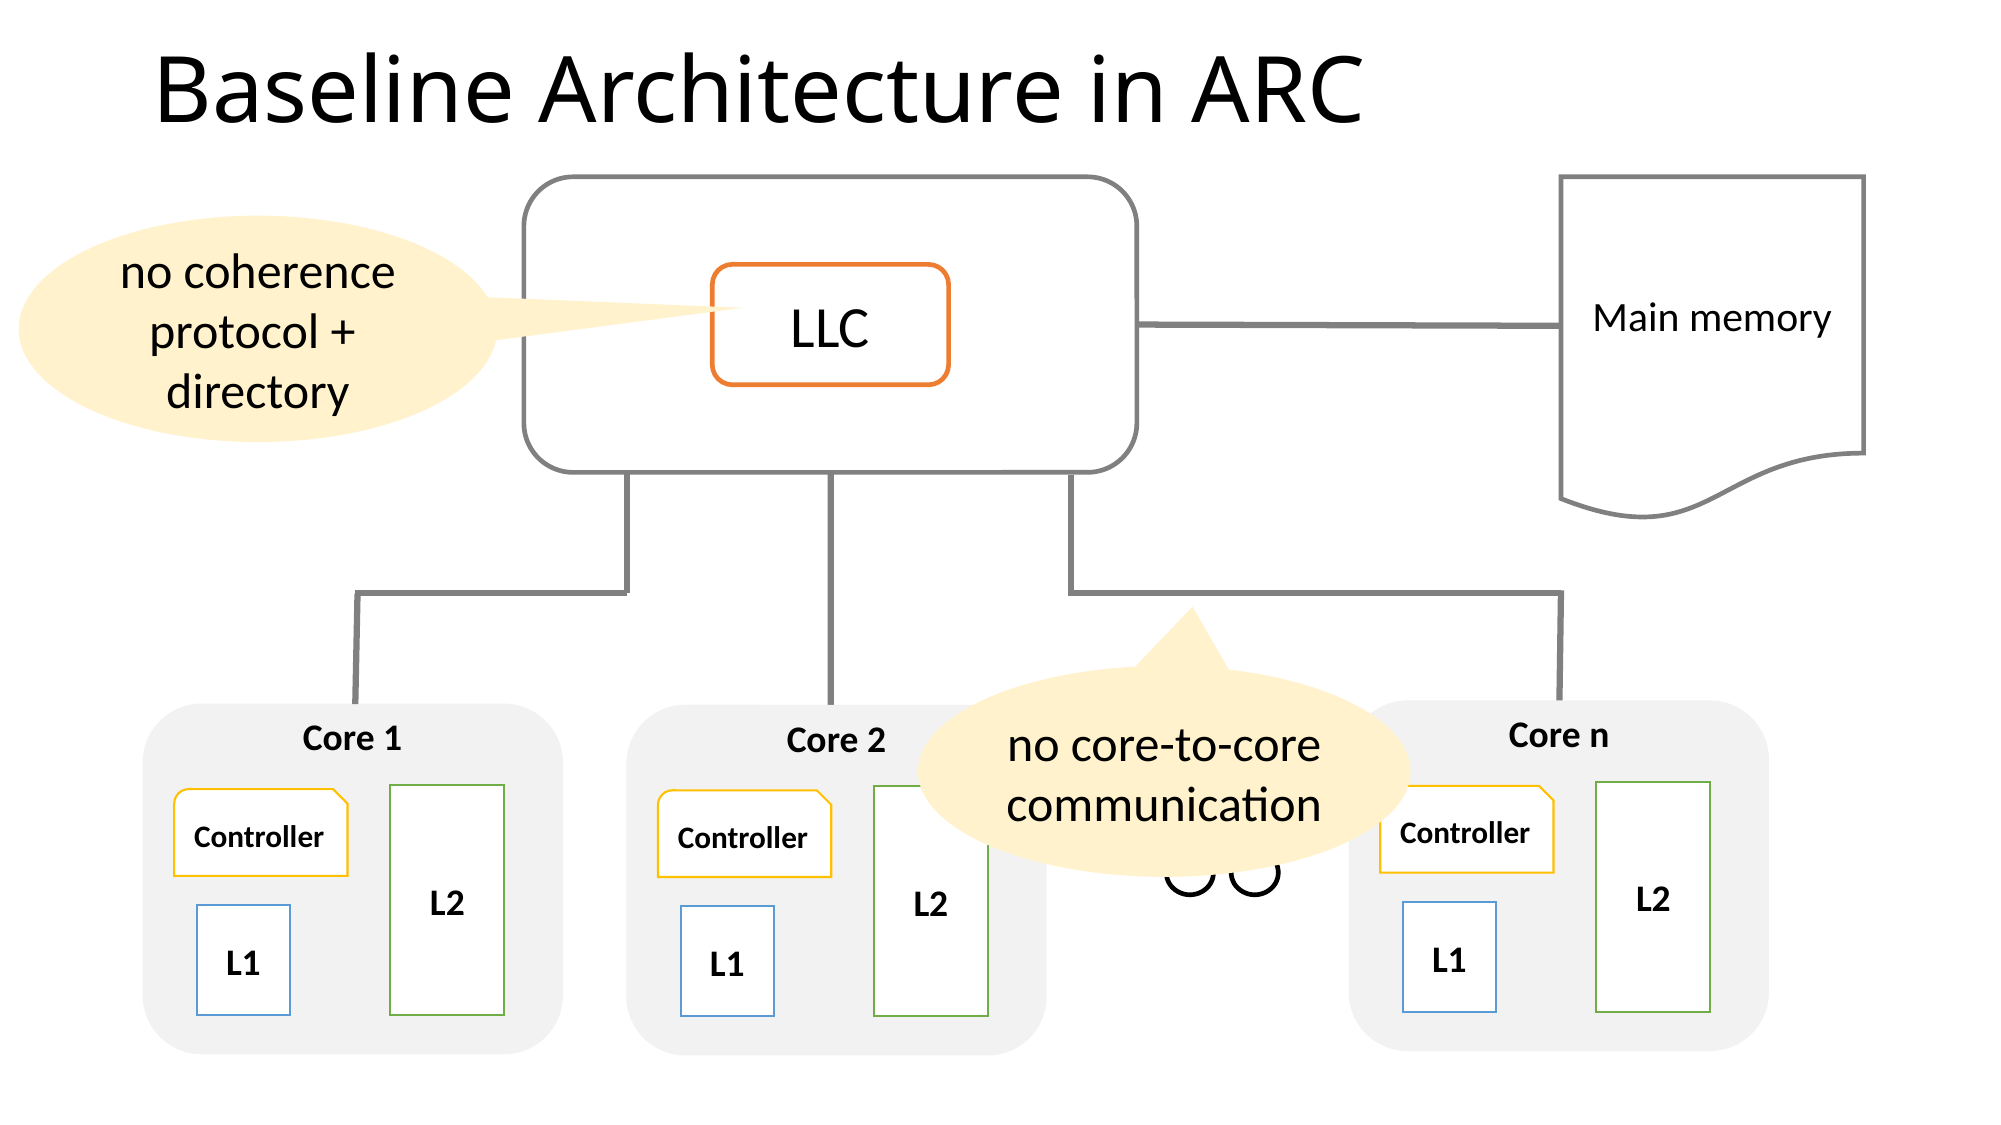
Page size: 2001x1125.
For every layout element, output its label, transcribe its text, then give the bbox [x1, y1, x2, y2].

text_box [1349, 701, 1768, 1051]
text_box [523, 176, 1864, 522]
title Baseline Architecture in ARC [137, 21, 1863, 166]
text_box no coherence protocol + directory [17, 214, 523, 444]
text_box no core-to-core communication [1046, 604, 1350, 878]
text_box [1166, 850, 1279, 895]
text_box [627, 473, 1046, 1055]
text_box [143, 473, 628, 1054]
